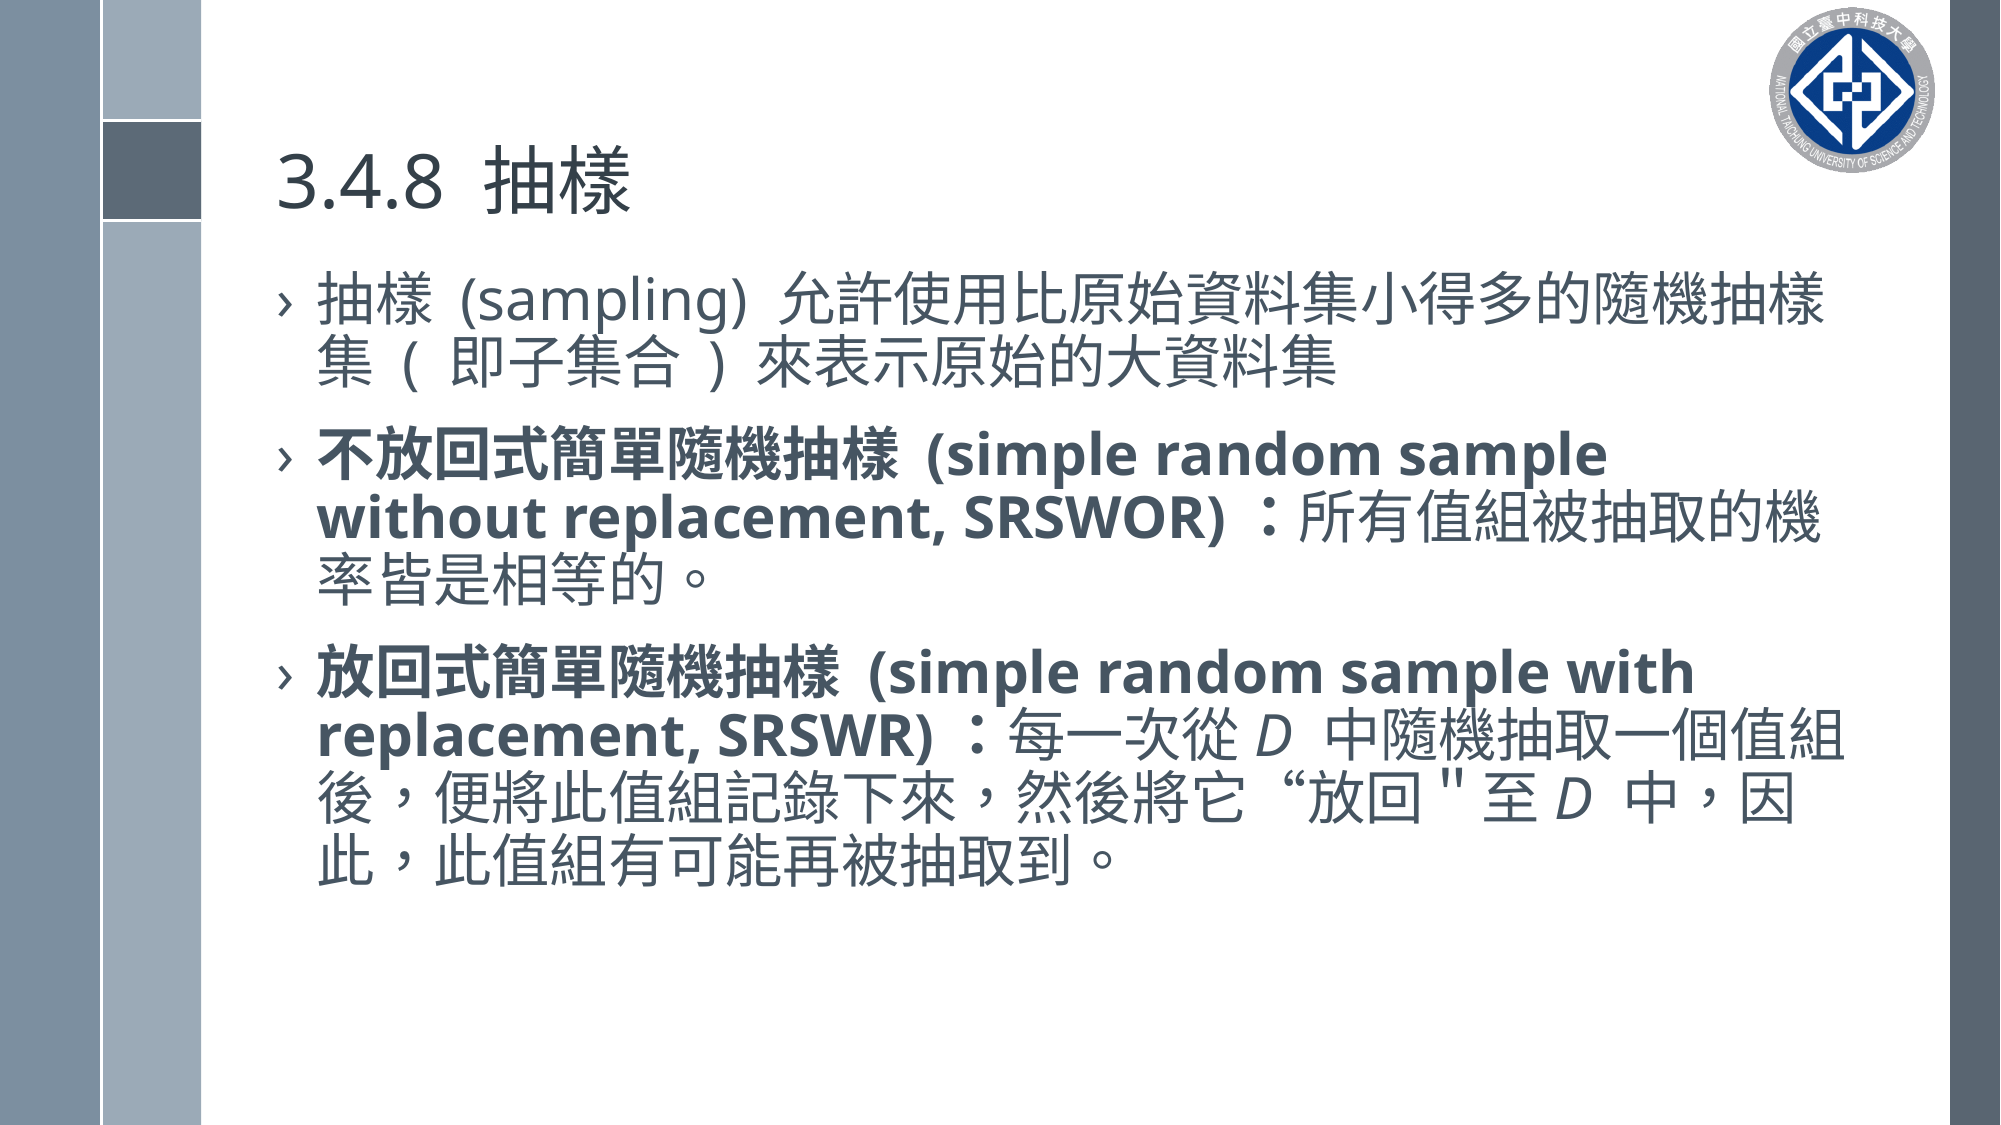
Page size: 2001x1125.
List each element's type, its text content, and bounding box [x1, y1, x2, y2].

title 3.4.8 抽樣 [261, 29, 1867, 233]
picture [1769, 7, 1935, 173]
list 抽樣 (sampling) 允許使用比原始資料集小得多的隨機抽樣集 ( 即子集合 ) 來表示原始的大資料集 不放回式簡單隨機抽樣 (simple random sample without replacement, SRSWOR)：所有值組被抽取的機率皆是相等的。 放回式簡單隨機抽樣 (simple random sample with replacement, SRSWR)：每一次從D 中隨機抽取一個值組後，便將此值組記錄下來，然後將它“放回＂至D 中，因此，此值組有可能再被抽取到。 [261, 262, 1867, 1013]
